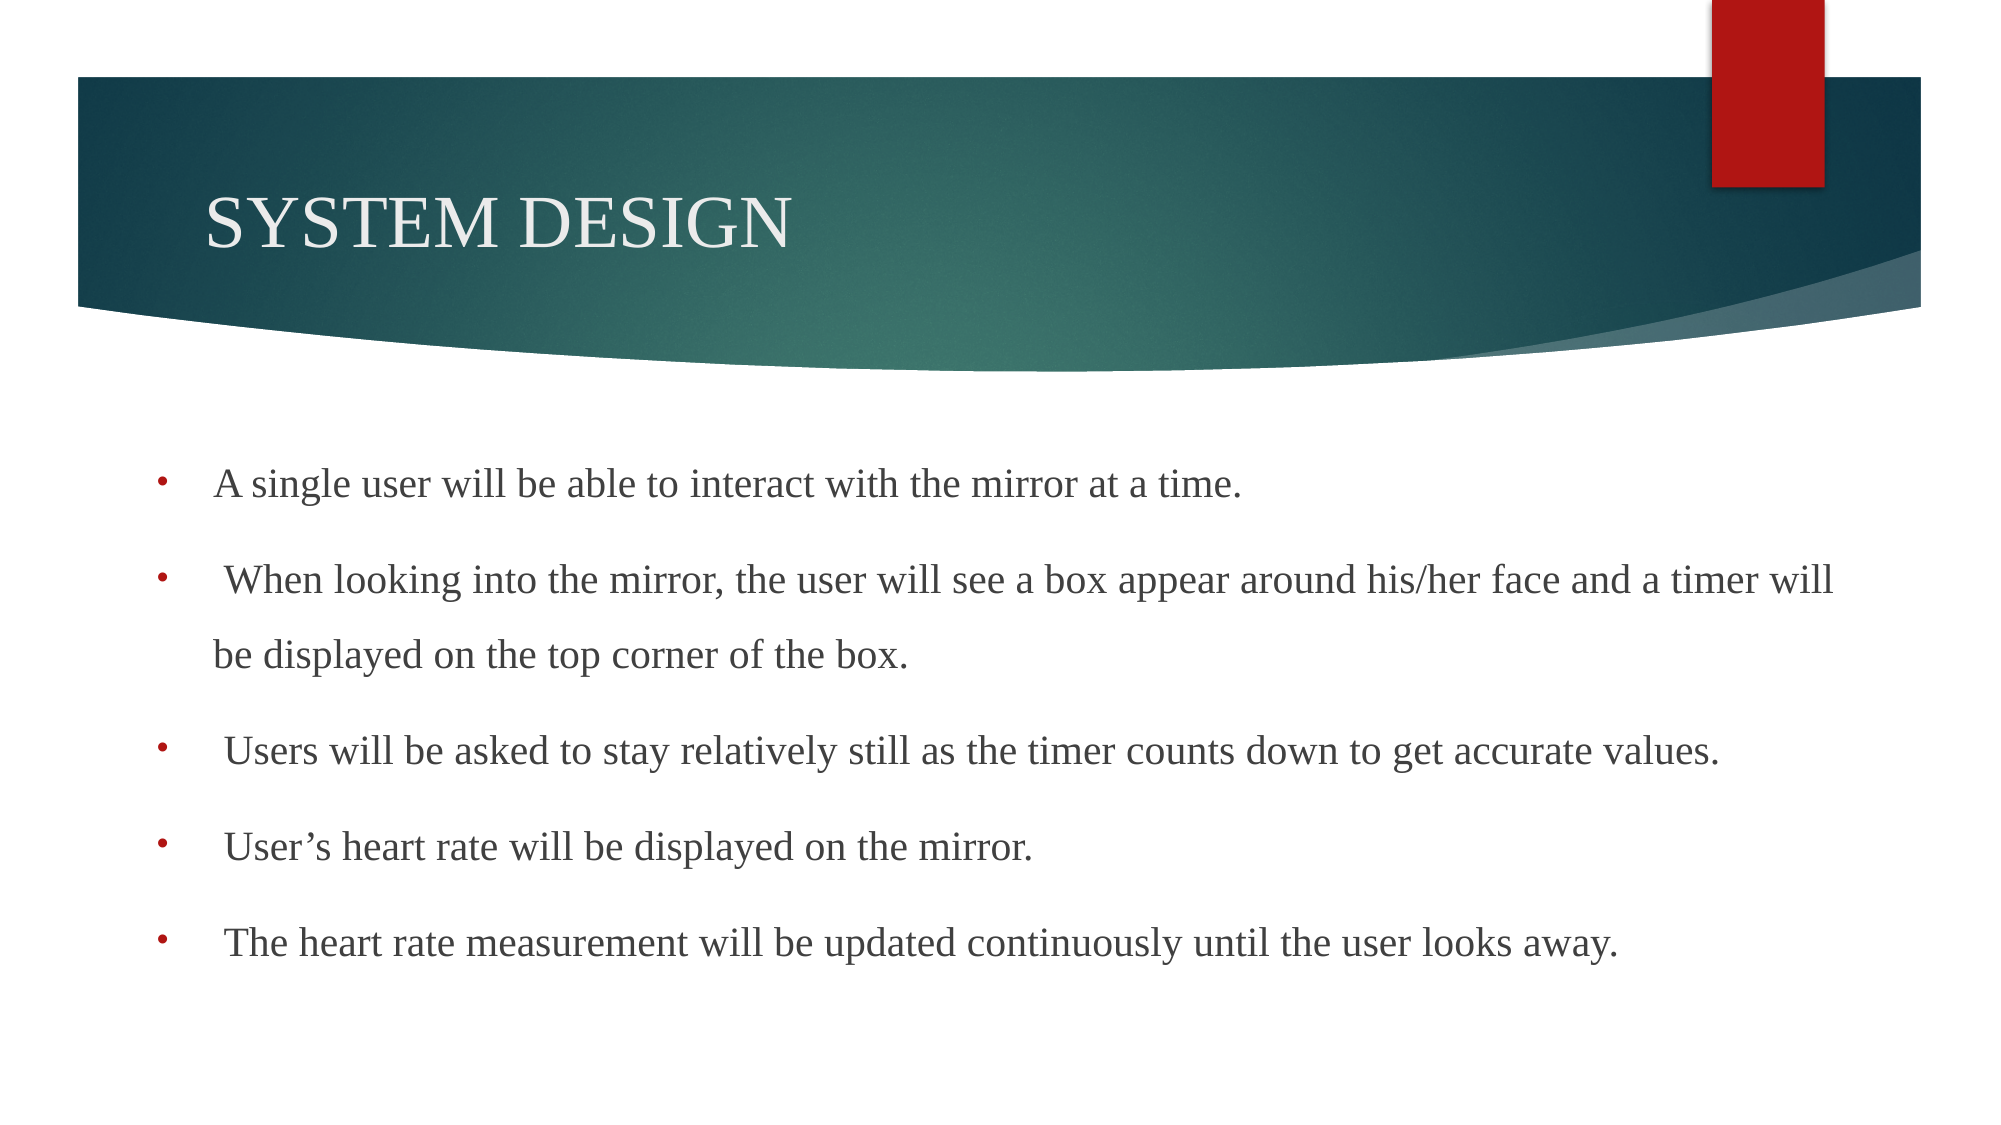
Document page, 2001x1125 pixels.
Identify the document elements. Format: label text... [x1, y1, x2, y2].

list A single user will be able to interact with the mirror at a time. When looking into the mirror, the user will see a box appear around his/her face and a timer will be displayed on the top corner of the box. Users will be asked to stay relatively still as the timer counts down to get accurate values. User’s heart rate will be displayed on the mirror. The heart rate measurement will be updated continuously until the user looks away. [141, 423, 1859, 959]
title SYSTEM DESIGN [189, 159, 1638, 276]
